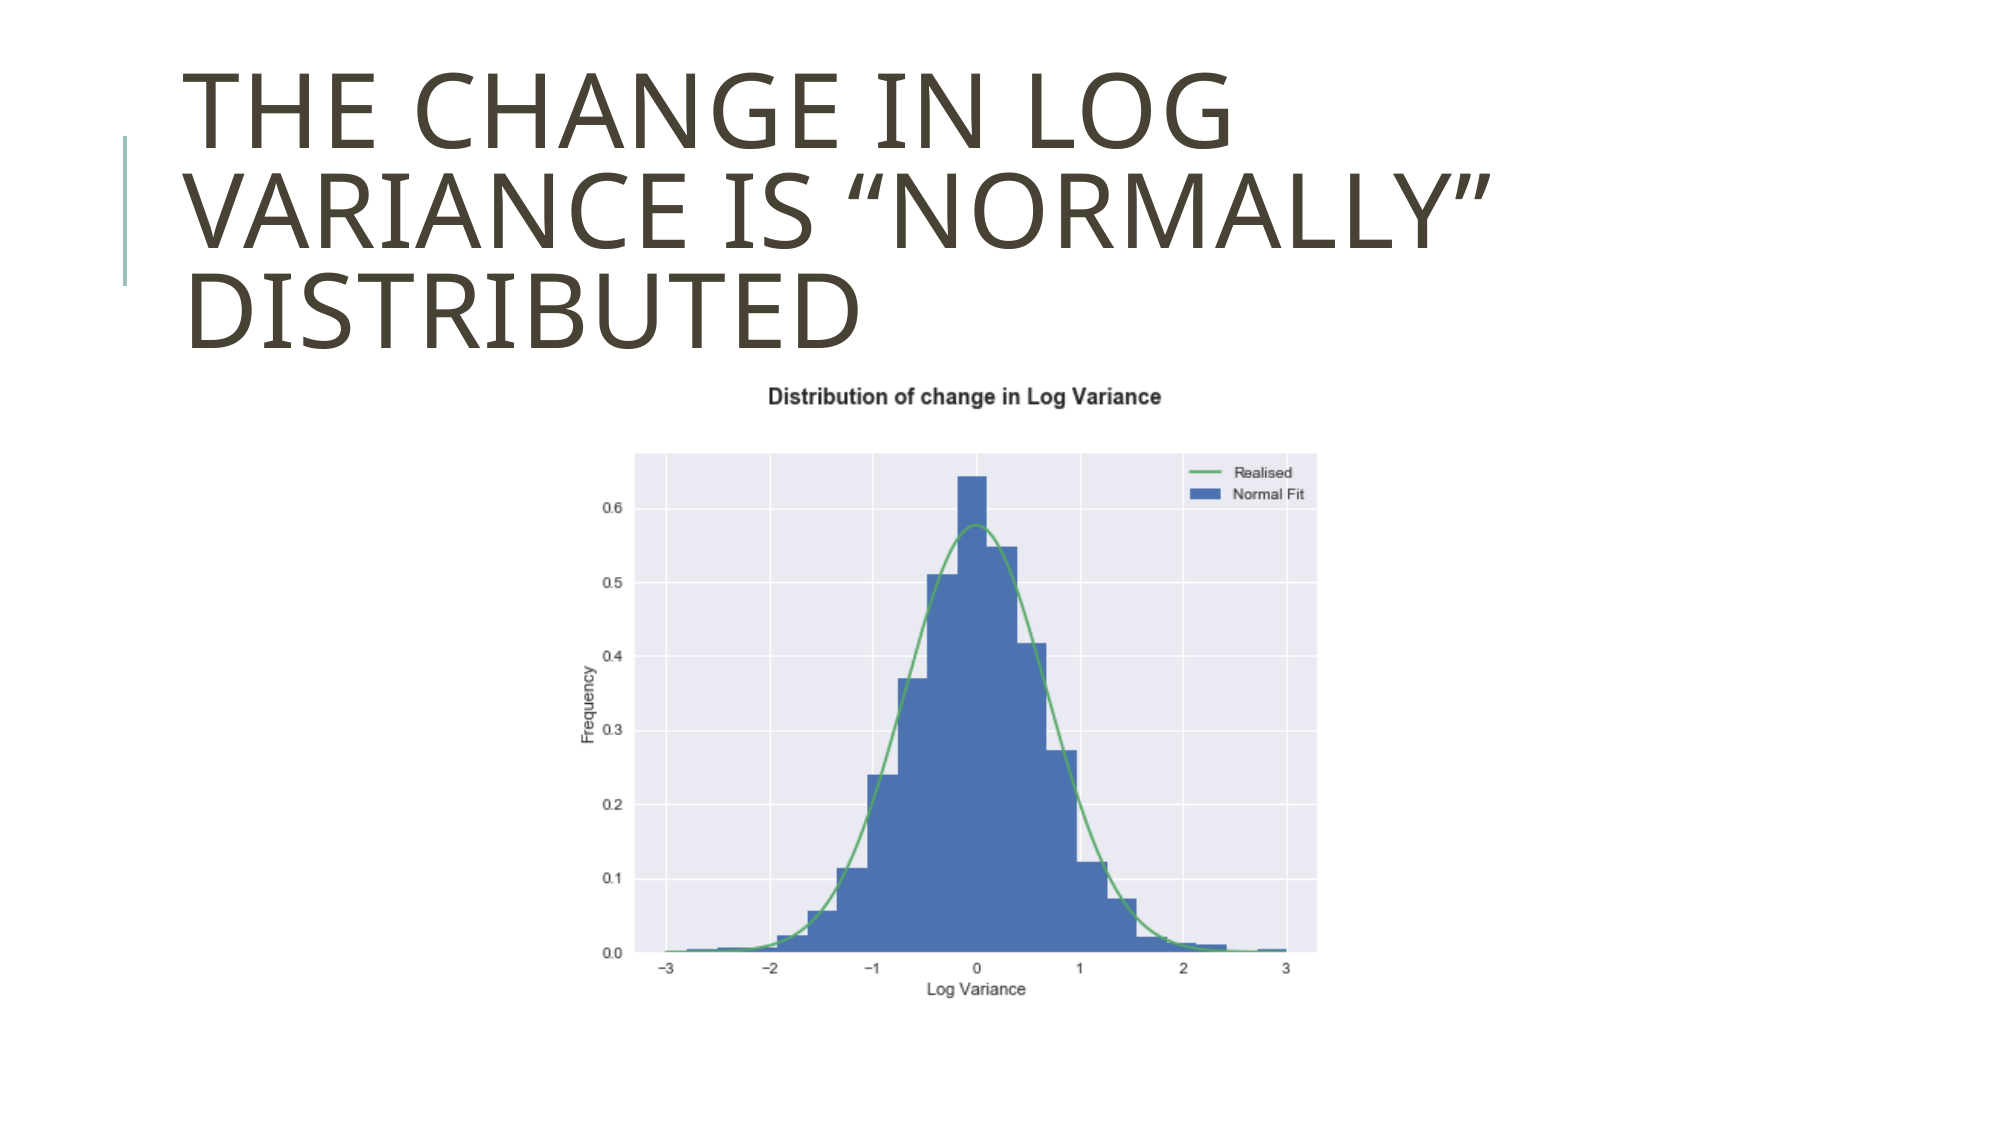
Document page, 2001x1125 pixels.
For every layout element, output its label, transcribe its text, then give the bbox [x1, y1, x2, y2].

title The Change in Log Variance is “Normally” Distributed [168, 96, 1763, 342]
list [525, 374, 1406, 1036]
